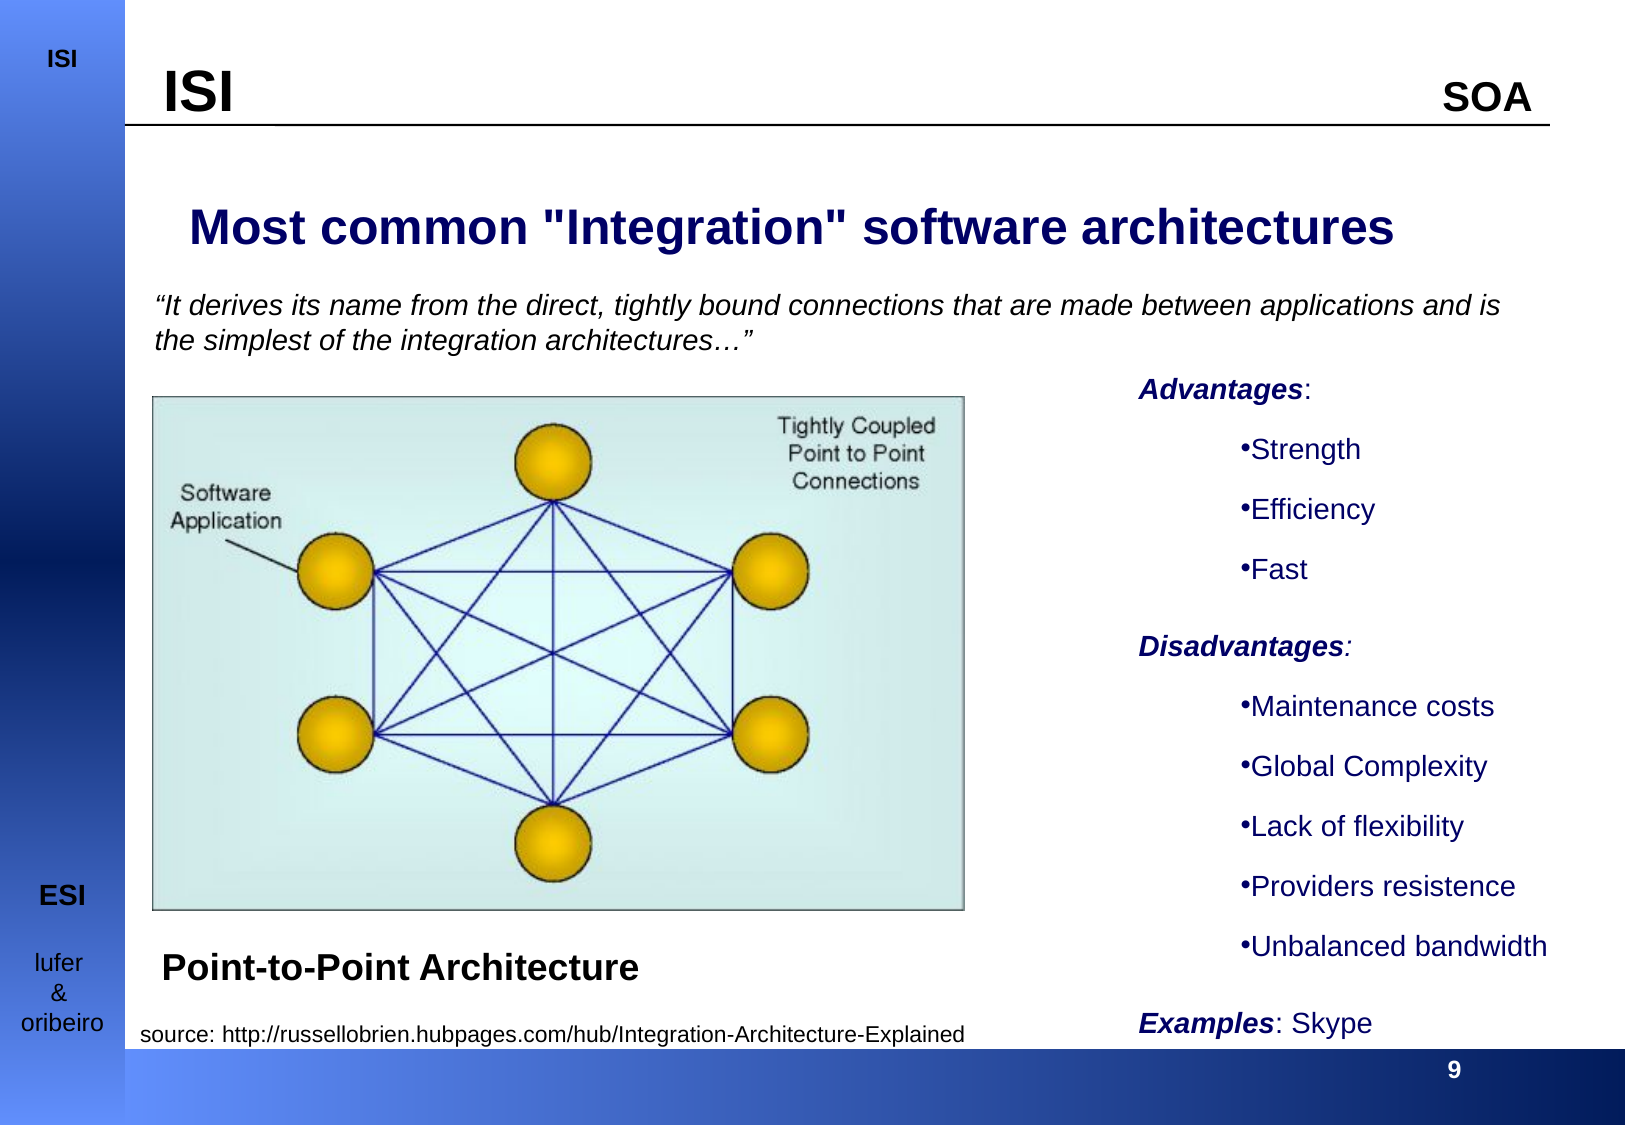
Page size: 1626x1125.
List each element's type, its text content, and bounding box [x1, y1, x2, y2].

text_box Advantages: Strength Efficiency Fast Disadvantages: Maintenance costs Global Complexity Lack of flexibility Providers resistence Unbalanced bandwidth Examples: Skype [1123, 345, 1625, 1047]
text_box Most common "Integration" software architectures [174, 187, 1563, 263]
text_box “It derives its name from the direct, tightly bound connections that are made between applications and is the simplest of the integration architectures…” [139, 279, 1528, 364]
picture [152, 396, 965, 911]
text_box Point-to-Point Architecture [146, 935, 655, 996]
text_box source: http://russellobrien.hubpages.com/hub/Integration-Architecture-Explained [125, 1011, 981, 1054]
